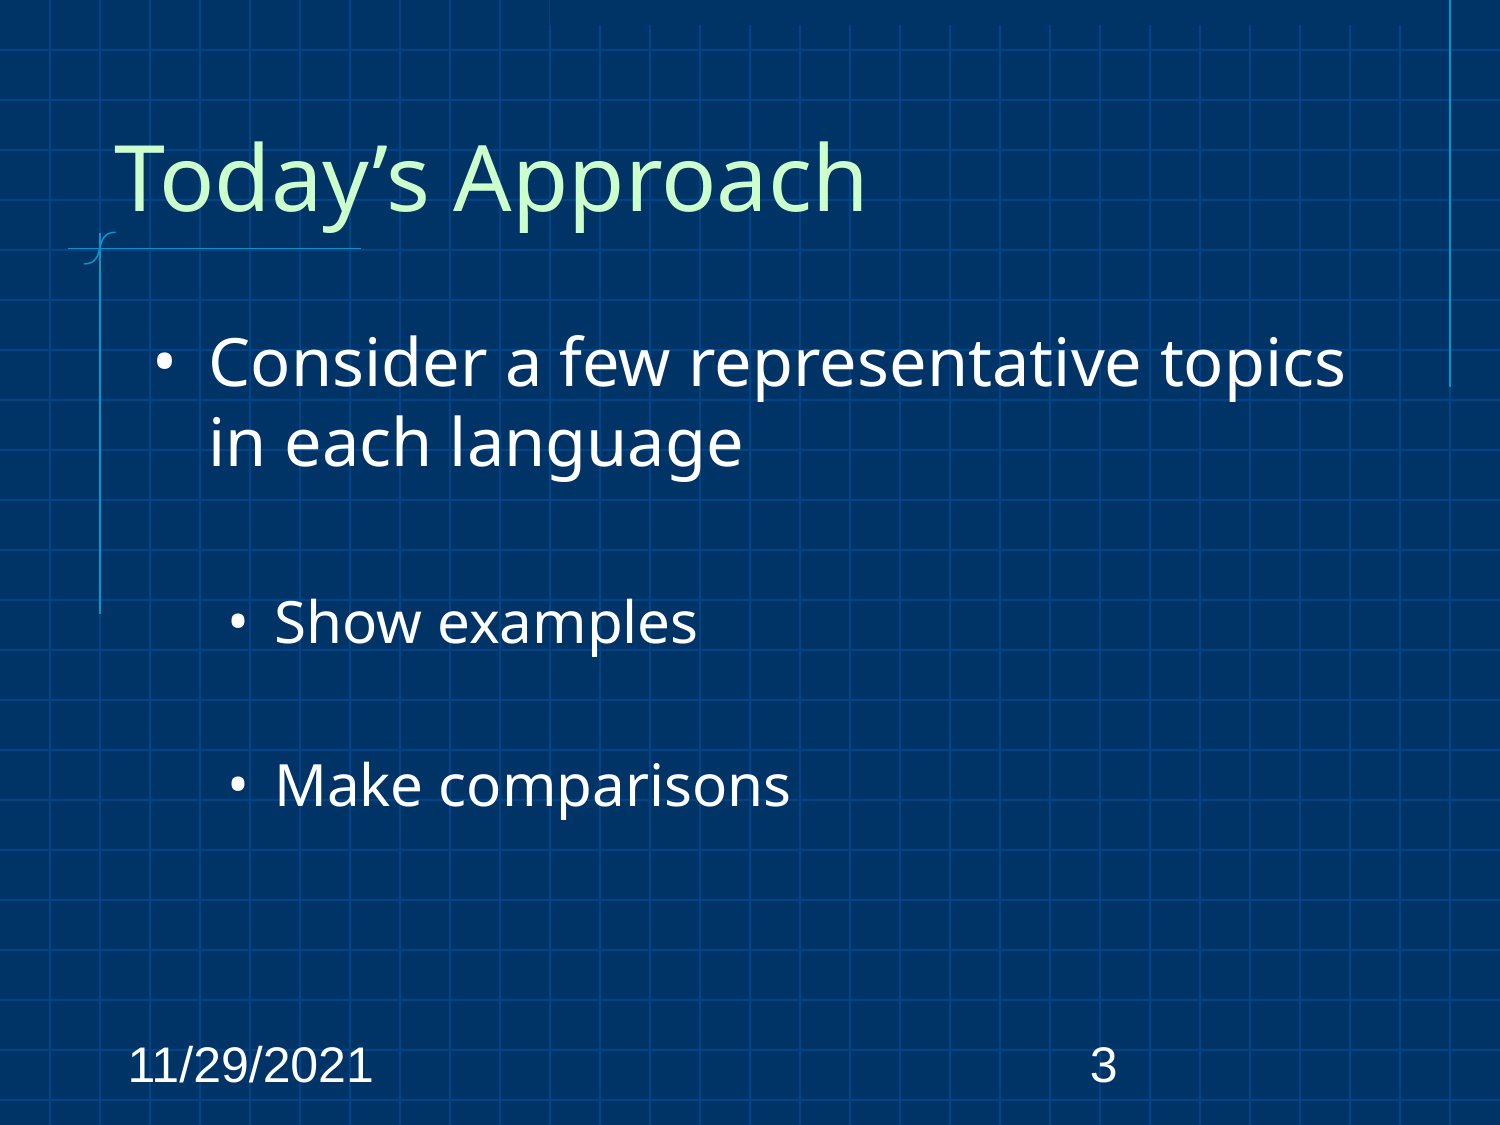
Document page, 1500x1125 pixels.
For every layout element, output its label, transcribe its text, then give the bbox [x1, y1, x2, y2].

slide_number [112, 1025, 425, 1100]
title Today’s Approach [99, 137, 1375, 238]
slide_number ‹#› [1074, 1025, 1388, 1100]
list Consider a few representative topics in each language Show examples Make comparisons [137, 312, 1413, 988]
